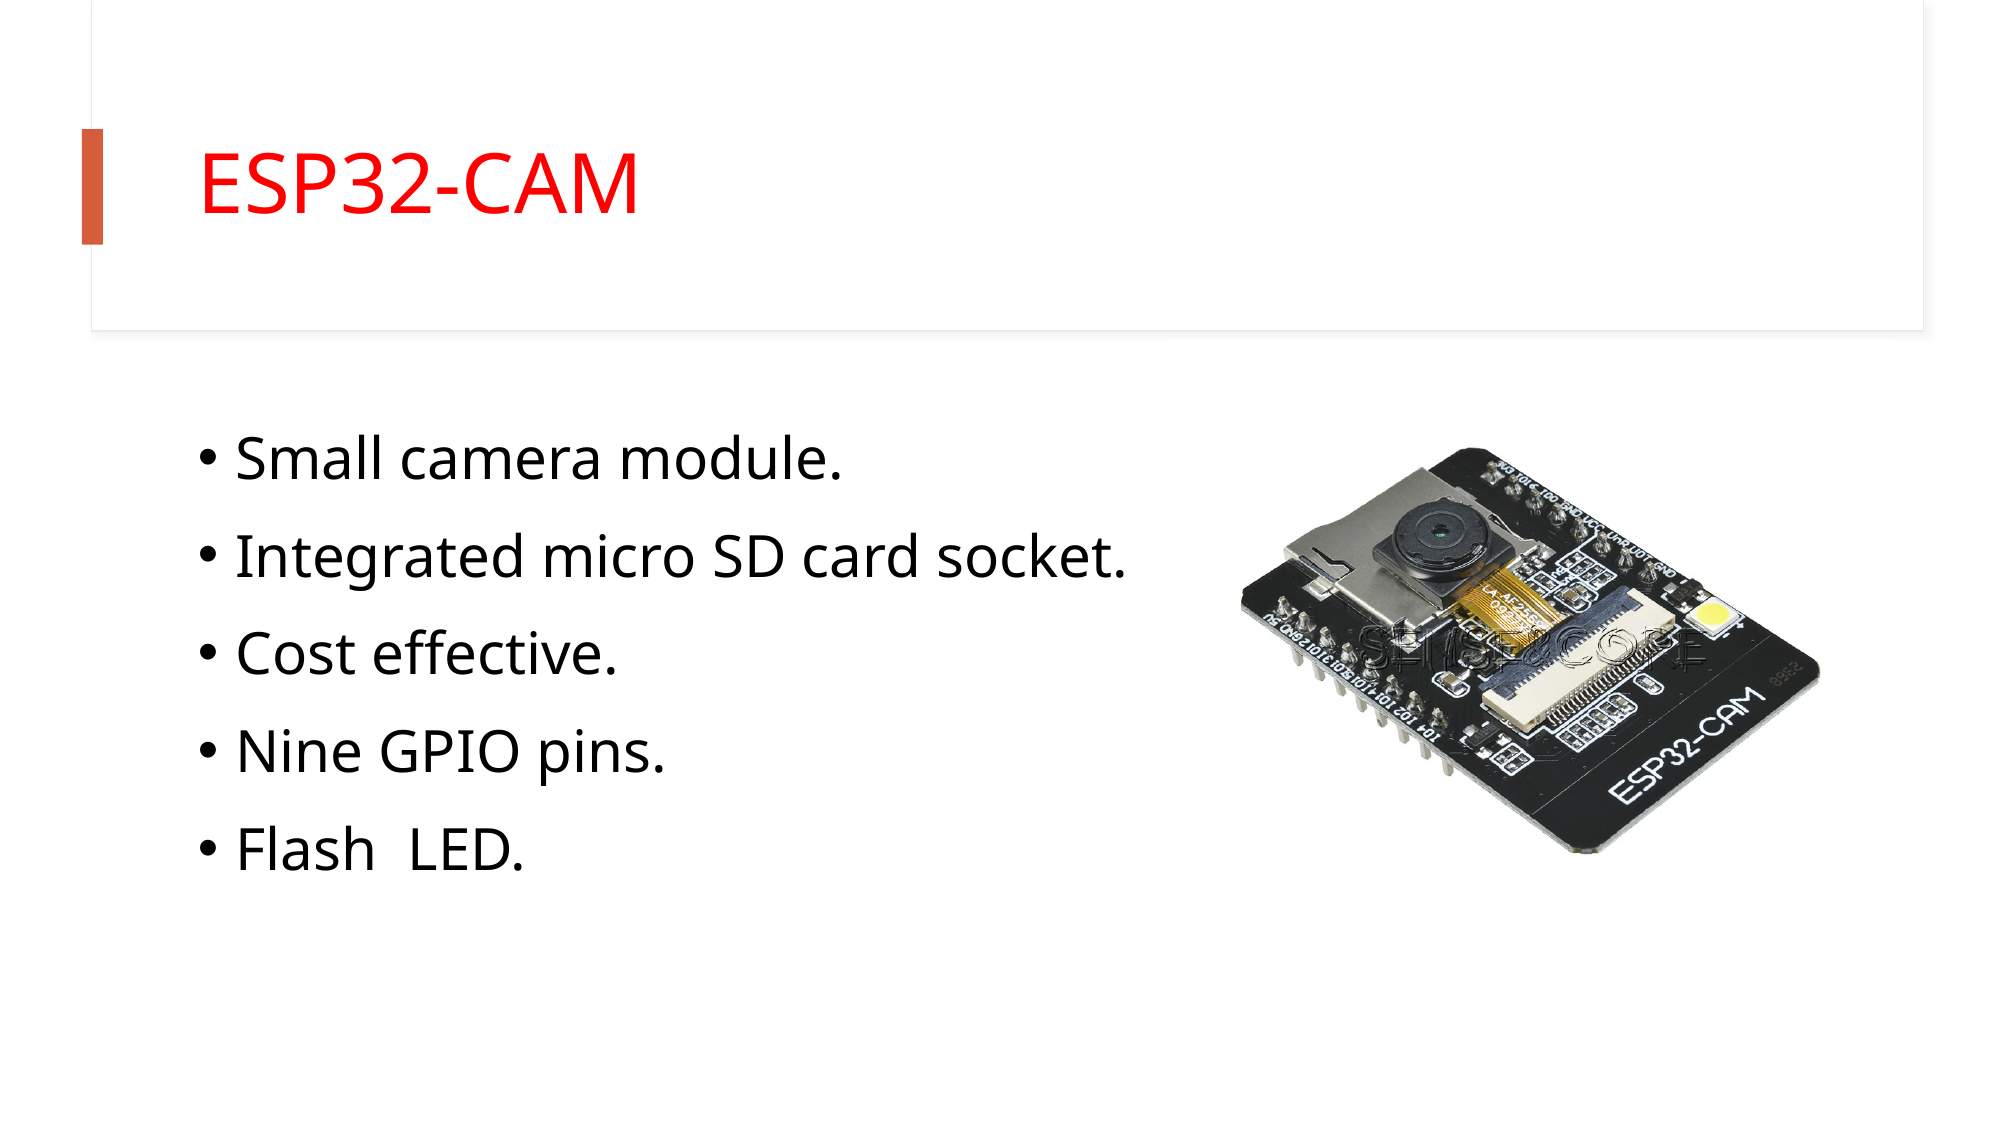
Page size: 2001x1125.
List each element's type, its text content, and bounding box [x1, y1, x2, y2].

picture [1165, 339, 1896, 962]
list Small camera module. Integrated micro SD card socket. Cost effective. Nine GPIO pins. Flash LED. [183, 406, 1851, 1013]
title ESP32-CAM [183, 90, 1851, 284]
